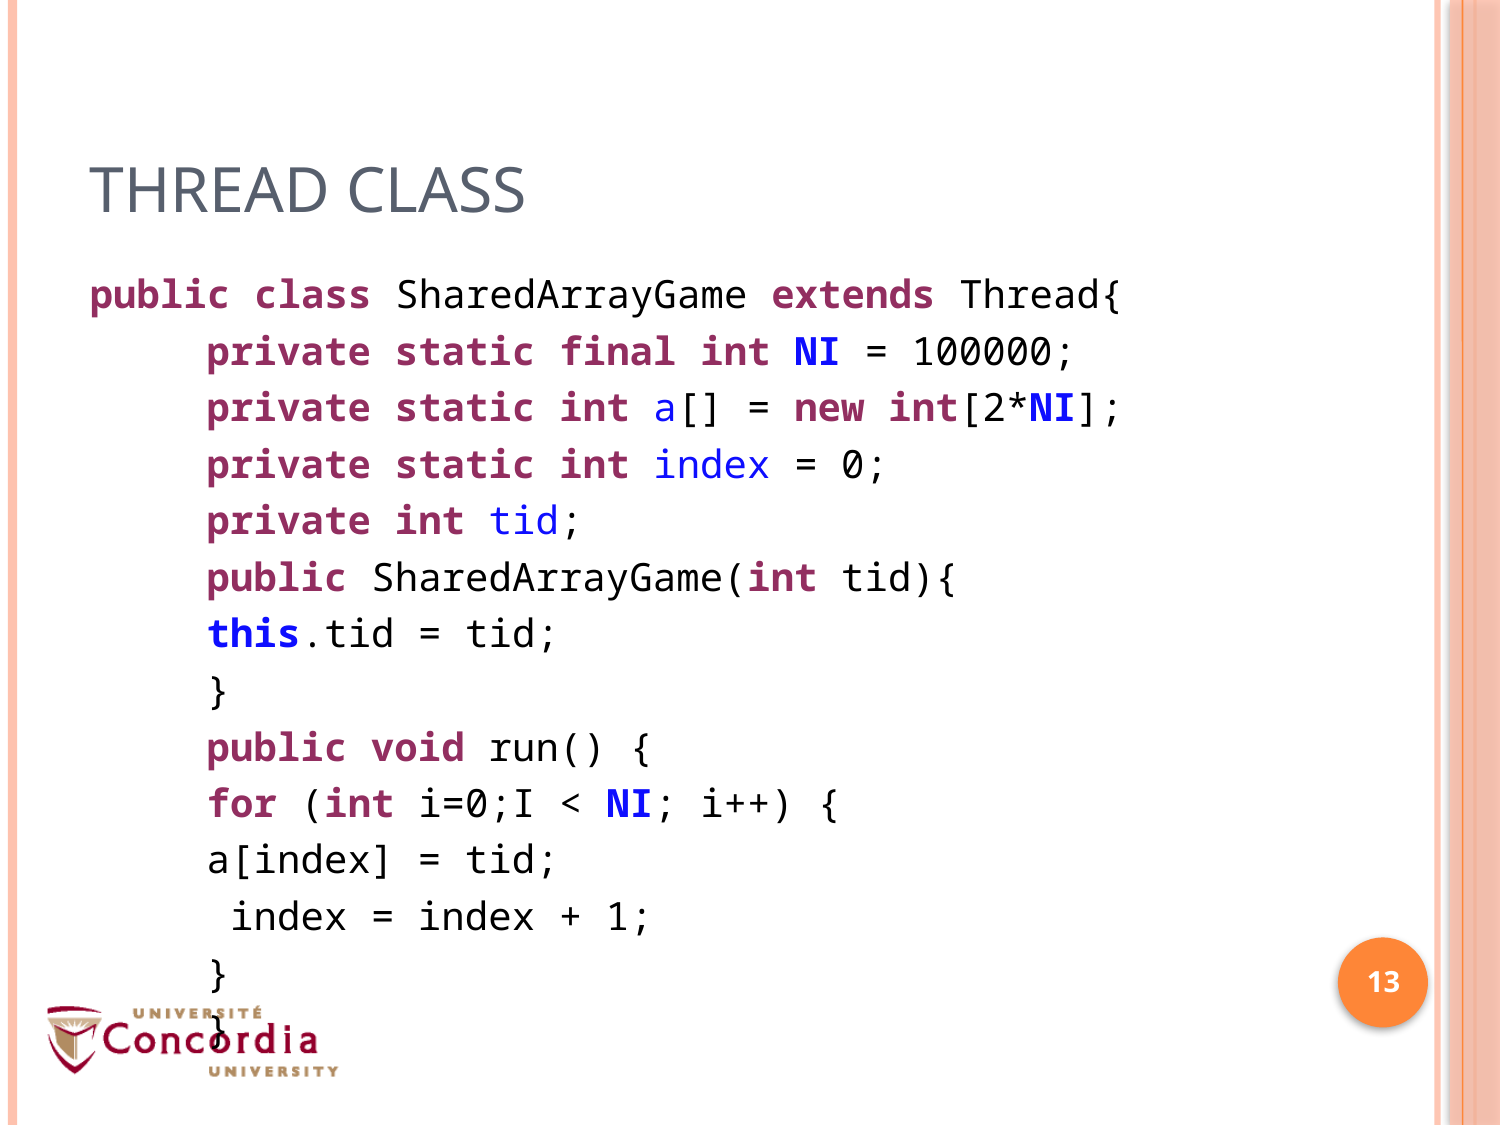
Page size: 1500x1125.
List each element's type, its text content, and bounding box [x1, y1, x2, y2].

picture [41, 975, 343, 1118]
slide_number 13 [1333, 940, 1434, 1027]
title Thread Class [75, 45, 1300, 233]
list public class SharedArrayGame extends Thread{ private static final int NI = 100000; private static int a[] = new int[2*NI]; private static int index = 0; private int tid; public SharedArrayGame(int tid){ this.tid = tid; } public void run() { for (int i=0;I < NI; i++) { a[index] = tid; index = index + 1; } } [75, 262, 1300, 1062]
